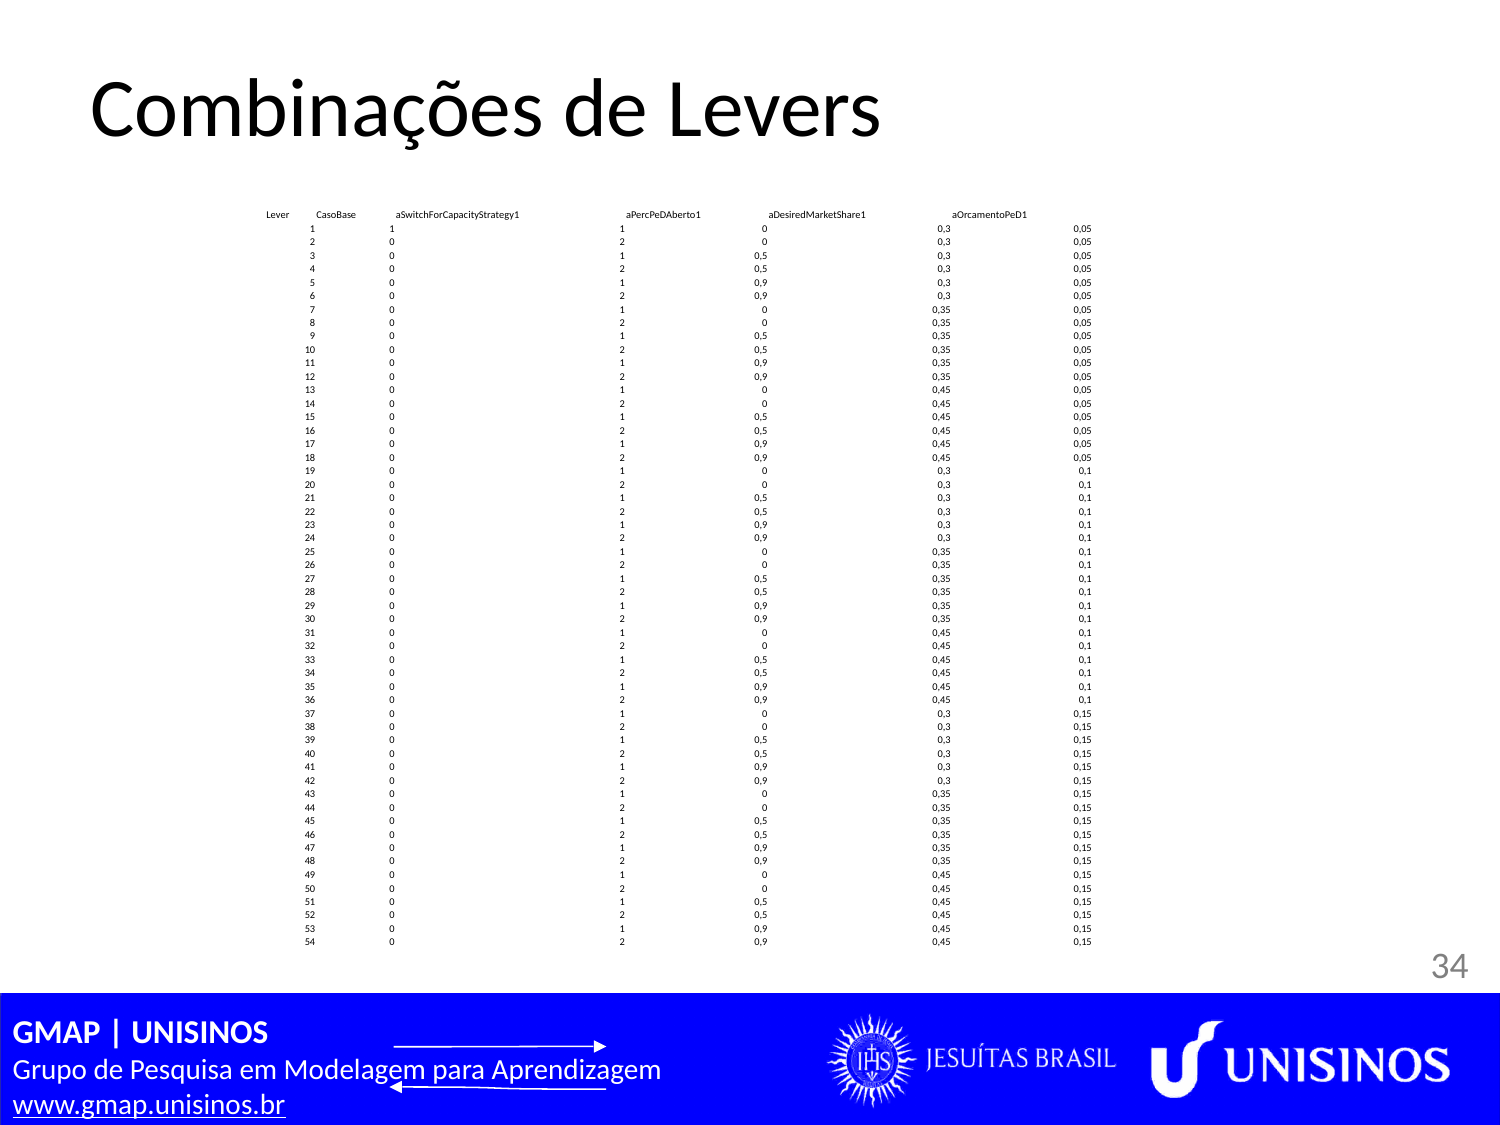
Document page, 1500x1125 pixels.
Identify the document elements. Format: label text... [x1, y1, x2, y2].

table_cell 0 [316, 854, 395, 868]
table_cell 0,05 [951, 222, 1092, 235]
table_cell 0,45 [768, 626, 951, 639]
table_cell 0 [316, 612, 395, 626]
table_cell 0 [625, 545, 768, 558]
table_cell 2 [395, 639, 625, 652]
table_cell 0 [316, 868, 395, 881]
table_cell 0,15 [951, 733, 1092, 747]
table_cell 2 [395, 316, 625, 329]
table_cell 0 [316, 935, 395, 949]
table_cell 0 [316, 599, 395, 612]
table_cell 2 [395, 262, 625, 275]
table_cell 0,9 [625, 518, 768, 531]
table_cell 1 [316, 222, 395, 235]
table_cell 0 [625, 464, 768, 477]
table_cell 0,5 [625, 410, 768, 424]
table_header CasoBase [316, 208, 395, 222]
table_cell 0,15 [951, 922, 1092, 935]
table_cell 0 [316, 343, 395, 356]
table_cell 0 [625, 706, 768, 720]
table_cell 10 [266, 343, 316, 356]
table_cell 0 [316, 747, 395, 760]
table_cell 0 [316, 437, 395, 450]
table_cell 2 [395, 450, 625, 464]
table_cell 29 [266, 599, 316, 612]
table_cell 1 [395, 652, 625, 666]
table_cell 4 [266, 262, 316, 275]
table_cell 0,3 [768, 235, 951, 249]
table_cell 2 [395, 720, 625, 733]
table_cell 0,1 [951, 531, 1092, 545]
table_cell 2 [395, 585, 625, 599]
table_cell 0 [316, 572, 395, 585]
table_cell 50 [266, 881, 316, 895]
table_cell 28 [266, 585, 316, 599]
table_cell 0,35 [768, 841, 951, 854]
table_cell 9 [266, 329, 316, 343]
table_cell 0,9 [625, 275, 768, 289]
table_header aDesiredMarketShare1 [768, 208, 951, 222]
table_cell 0,5 [625, 652, 768, 666]
table_cell 2 [395, 908, 625, 922]
table_cell 0,15 [951, 706, 1092, 720]
table_cell 2 [395, 801, 625, 814]
table_cell 0 [316, 491, 395, 504]
table_cell 1 [395, 760, 625, 774]
table_cell 0,15 [951, 895, 1092, 908]
table_cell 2 [395, 558, 625, 572]
table_cell 0,15 [951, 881, 1092, 895]
table_cell 0,05 [951, 424, 1092, 437]
table_cell 0 [316, 518, 395, 531]
table_cell 0,05 [951, 329, 1092, 343]
table_cell 0,5 [625, 666, 768, 679]
table_cell 0,35 [768, 854, 951, 868]
table_cell 0,15 [951, 841, 1092, 854]
table_cell 1 [395, 814, 625, 827]
table_cell 0 [316, 383, 395, 397]
table_cell 0,05 [951, 302, 1092, 316]
table_cell 0,45 [768, 383, 951, 397]
table_cell 23 [266, 518, 316, 531]
table_cell 0,05 [951, 397, 1092, 410]
table_cell 0,3 [768, 275, 951, 289]
table_cell 0,35 [768, 827, 951, 841]
table_cell 48 [266, 854, 316, 868]
table_cell 0 [316, 410, 395, 424]
table_cell 0,3 [768, 464, 951, 477]
table_cell 0 [316, 706, 395, 720]
table_cell 0 [316, 424, 395, 437]
table_cell 0 [625, 302, 768, 316]
table_cell 0,45 [768, 881, 951, 895]
table_cell 2 [395, 477, 625, 491]
table_cell 0,35 [768, 316, 951, 329]
table_cell 0,5 [625, 733, 768, 747]
table_cell 2 [395, 424, 625, 437]
table_cell 0,3 [768, 518, 951, 531]
table_cell 0,15 [951, 787, 1092, 801]
table_cell 0,05 [951, 275, 1092, 289]
table_cell 0 [316, 370, 395, 383]
table_cell 25 [266, 545, 316, 558]
table_cell 0,3 [768, 706, 951, 720]
table_cell 0,1 [951, 626, 1092, 639]
table_cell 51 [266, 895, 316, 908]
table_cell 0,9 [625, 356, 768, 370]
table_cell 13 [266, 383, 316, 397]
table_cell 0,3 [768, 289, 951, 302]
table_cell 0,1 [951, 558, 1092, 572]
table_cell 0,9 [625, 450, 768, 464]
table_cell 2 [395, 666, 625, 679]
table_cell 0,9 [625, 935, 768, 949]
table_cell 0,1 [951, 545, 1092, 558]
table_cell 0,5 [625, 895, 768, 908]
table_cell 2 [395, 774, 625, 787]
table_cell 1 [395, 437, 625, 450]
table_cell 0,1 [951, 639, 1092, 652]
table_cell 0,45 [768, 908, 951, 922]
table_cell 8 [266, 316, 316, 329]
table_header aOrcamentoPeD1 [951, 208, 1092, 222]
table_cell 0 [316, 760, 395, 774]
table_cell 2 [395, 504, 625, 518]
table_cell 0,9 [625, 289, 768, 302]
table_cell 35 [266, 679, 316, 693]
table_cell 0,35 [768, 302, 951, 316]
table_cell 0,3 [768, 504, 951, 518]
table_cell 0,1 [951, 666, 1092, 679]
table_cell 0,9 [625, 922, 768, 935]
table_cell 0 [625, 639, 768, 652]
table_cell 15 [266, 410, 316, 424]
table_cell 1 [395, 383, 625, 397]
table_cell 0 [316, 275, 395, 289]
table_cell 1 [395, 545, 625, 558]
table_cell 2 [395, 397, 625, 410]
table_cell 0,45 [768, 410, 951, 424]
table_cell 19 [266, 464, 316, 477]
title Combinações de Levers [75, 45, 1425, 161]
table_cell 1 [395, 841, 625, 854]
table_cell 0 [316, 558, 395, 572]
table_cell 0 [316, 774, 395, 787]
table_cell 0 [316, 666, 395, 679]
table_cell 1 [395, 895, 625, 908]
table_cell 0,45 [768, 397, 951, 410]
table_cell 0,45 [768, 895, 951, 908]
table_cell 0,15 [951, 747, 1092, 760]
table_cell 2 [395, 693, 625, 706]
table_cell 0,9 [625, 437, 768, 450]
table_cell 3 [266, 249, 316, 262]
table_cell 0,15 [951, 720, 1092, 733]
table_cell 0,9 [625, 612, 768, 626]
table_cell 45 [266, 814, 316, 827]
table_cell 0,5 [625, 827, 768, 841]
table_cell 18 [266, 450, 316, 464]
table_cell 0 [316, 801, 395, 814]
table_cell 0 [316, 787, 395, 801]
table_cell 0,1 [951, 599, 1092, 612]
table_cell 54 [266, 935, 316, 949]
table_cell 0,35 [768, 814, 951, 827]
table_cell 0,1 [951, 585, 1092, 599]
table_cell 1 [395, 249, 625, 262]
table_cell 0,15 [951, 935, 1092, 949]
table_cell 0,15 [951, 814, 1092, 827]
table_cell 0,35 [768, 572, 951, 585]
table_cell 0,45 [768, 666, 951, 679]
table_cell 0,1 [951, 679, 1092, 693]
table_cell 0,45 [768, 639, 951, 652]
table_cell 0 [316, 814, 395, 827]
table_cell 0 [316, 464, 395, 477]
table_cell 2 [266, 235, 316, 249]
table_cell 37 [266, 706, 316, 720]
table_cell 0 [625, 316, 768, 329]
table_cell 0,35 [768, 599, 951, 612]
table_cell 0,9 [625, 370, 768, 383]
table_cell 0,1 [951, 504, 1092, 518]
table_cell 0,9 [625, 693, 768, 706]
table_cell 7 [266, 302, 316, 316]
table_cell 0 [625, 626, 768, 639]
table_cell 0 [316, 827, 395, 841]
table_cell 21 [266, 491, 316, 504]
table_cell 32 [266, 639, 316, 652]
table_cell 0,5 [625, 908, 768, 922]
table_cell 1 [395, 787, 625, 801]
table_cell 41 [266, 760, 316, 774]
table_cell 0,3 [768, 733, 951, 747]
picture [0, 993, 1500, 1125]
table_cell 0,5 [625, 343, 768, 356]
table_cell 1 [395, 599, 625, 612]
table_cell 0 [316, 545, 395, 558]
table_header aPercPeDAberto1 [625, 208, 768, 222]
table_cell 2 [395, 854, 625, 868]
table_cell 1 [395, 868, 625, 881]
table_cell 1 [395, 356, 625, 370]
table_cell 0,05 [951, 235, 1092, 249]
table_cell 0,3 [768, 222, 951, 235]
table_cell 0,05 [951, 289, 1092, 302]
table_cell 53 [266, 922, 316, 935]
table_cell 40 [266, 747, 316, 760]
table_cell 0,05 [951, 370, 1092, 383]
table_cell 0 [316, 316, 395, 329]
table_cell 0,9 [625, 679, 768, 693]
table_cell 0,1 [951, 693, 1092, 706]
table_cell 6 [266, 289, 316, 302]
table_cell 0,05 [951, 262, 1092, 275]
table_cell 33 [266, 652, 316, 666]
table_cell 0,15 [951, 801, 1092, 814]
table_cell 0,3 [768, 720, 951, 733]
table_cell 0,05 [951, 410, 1092, 424]
table_cell 0,5 [625, 814, 768, 827]
table_cell 2 [395, 827, 625, 841]
table_cell 0,3 [768, 531, 951, 545]
table_cell 0,1 [951, 491, 1092, 504]
table_cell 14 [266, 397, 316, 410]
table_cell 0,5 [625, 572, 768, 585]
table_cell 0 [316, 720, 395, 733]
table_cell 0 [316, 329, 395, 343]
table_cell 0,35 [768, 545, 951, 558]
table_cell 0,35 [768, 787, 951, 801]
table_cell 0,3 [768, 760, 951, 774]
table_cell 0,5 [625, 504, 768, 518]
table_cell 2 [395, 370, 625, 383]
table_cell 0,1 [951, 477, 1092, 491]
table_cell 0,45 [768, 693, 951, 706]
table_cell 0,1 [951, 518, 1092, 531]
table_cell 0 [625, 558, 768, 572]
table_cell 0 [625, 801, 768, 814]
table_cell 0,5 [625, 585, 768, 599]
table_cell 0,3 [768, 262, 951, 275]
table_cell 2 [395, 531, 625, 545]
table_cell 0,45 [768, 868, 951, 881]
table_cell 0,5 [625, 262, 768, 275]
table_cell 2 [395, 935, 625, 949]
table_cell 44 [266, 801, 316, 814]
table_cell 0,9 [625, 599, 768, 612]
table_cell 0,35 [768, 612, 951, 626]
table_cell 2 [395, 747, 625, 760]
table_cell 1 [395, 626, 625, 639]
table_cell 27 [266, 572, 316, 585]
table_cell 0 [316, 504, 395, 518]
table_cell 2 [395, 612, 625, 626]
table_cell 42 [266, 774, 316, 787]
table_cell 0 [316, 693, 395, 706]
table_cell 47 [266, 841, 316, 854]
table_cell 43 [266, 787, 316, 801]
table_cell 11 [266, 356, 316, 370]
table_cell 1 [395, 302, 625, 316]
table_cell 20 [266, 477, 316, 491]
table_cell 0,35 [768, 585, 951, 599]
table_cell 0 [625, 868, 768, 881]
table_cell 0,45 [768, 679, 951, 693]
table_cell 0 [316, 249, 395, 262]
table_cell 0 [625, 787, 768, 801]
table_cell 0 [316, 235, 395, 249]
table_cell 0 [316, 585, 395, 599]
table_cell 0,15 [951, 827, 1092, 841]
table_cell 0,35 [768, 801, 951, 814]
table_cell 34 [266, 666, 316, 679]
table_cell 0,45 [768, 450, 951, 464]
table_cell 0 [316, 262, 395, 275]
table_cell 0,45 [768, 922, 951, 935]
table_cell 17 [266, 437, 316, 450]
table_cell 22 [266, 504, 316, 518]
table_cell 0 [625, 222, 768, 235]
table_cell 1 [395, 491, 625, 504]
table_cell 2 [395, 235, 625, 249]
table_cell 0 [316, 733, 395, 747]
table_cell 0 [316, 908, 395, 922]
table_cell 0 [316, 450, 395, 464]
table_cell 24 [266, 531, 316, 545]
table_cell 0,45 [768, 652, 951, 666]
table_cell 0,35 [768, 558, 951, 572]
table_cell 0,9 [625, 841, 768, 854]
table_cell 0,15 [951, 774, 1092, 787]
table_cell 0 [316, 626, 395, 639]
table_cell 1 [395, 329, 625, 343]
table_cell 0 [625, 235, 768, 249]
table_cell 0,05 [951, 249, 1092, 262]
table_cell 2 [395, 881, 625, 895]
table_cell 0,5 [625, 249, 768, 262]
table_cell 46 [266, 827, 316, 841]
table_cell 0 [316, 922, 395, 935]
table_header aSwitchForCapacityStrategy1 [395, 208, 625, 222]
table_cell 1 [395, 733, 625, 747]
table_cell 0 [316, 289, 395, 302]
table_cell 0,1 [951, 612, 1092, 626]
table_cell 12 [266, 370, 316, 383]
table_cell 0,15 [951, 854, 1092, 868]
table_cell 0 [625, 397, 768, 410]
table_cell 1 [395, 679, 625, 693]
table_cell 2 [395, 289, 625, 302]
table_cell 0 [316, 356, 395, 370]
table_cell 0 [316, 397, 395, 410]
table_cell 0,15 [951, 868, 1092, 881]
table_cell 1 [266, 222, 316, 235]
table_cell 0,1 [951, 464, 1092, 477]
table_cell 0 [316, 895, 395, 908]
table_cell 5 [266, 275, 316, 289]
table_cell 0,3 [768, 774, 951, 787]
table_cell 30 [266, 612, 316, 626]
table_cell 0,35 [768, 356, 951, 370]
table_cell 0 [625, 477, 768, 491]
table_cell 0,1 [951, 572, 1092, 585]
table_cell 0 [316, 881, 395, 895]
table_cell 0,5 [625, 747, 768, 760]
table_cell 0 [316, 531, 395, 545]
table_cell 0,3 [768, 491, 951, 504]
table_cell 36 [266, 693, 316, 706]
table_cell 1 [395, 572, 625, 585]
table_cell 0,45 [768, 935, 951, 949]
table_cell 0 [316, 679, 395, 693]
table_cell 0 [625, 881, 768, 895]
table_cell 0,9 [625, 774, 768, 787]
table_cell 0,05 [951, 356, 1092, 370]
table_cell 0,9 [625, 760, 768, 774]
table_cell 0 [625, 720, 768, 733]
table_cell 0,3 [768, 249, 951, 262]
table_cell 1 [395, 706, 625, 720]
table_cell 39 [266, 733, 316, 747]
table_cell 26 [266, 558, 316, 572]
table_cell 0,5 [625, 329, 768, 343]
table_cell 0,05 [951, 316, 1092, 329]
table_cell 0 [316, 841, 395, 854]
table_cell 0,35 [768, 343, 951, 356]
table_cell 0,05 [951, 383, 1092, 397]
table_cell 1 [395, 922, 625, 935]
table_cell 38 [266, 720, 316, 733]
table_cell 0 [316, 639, 395, 652]
table_cell 0,05 [951, 437, 1092, 450]
table_cell 0 [625, 383, 768, 397]
table_cell 0,35 [768, 329, 951, 343]
table_cell 0,45 [768, 437, 951, 450]
table_cell 0,05 [951, 450, 1092, 464]
table_cell 0,5 [625, 491, 768, 504]
table_cell 0,05 [951, 343, 1092, 356]
table_cell 0,5 [625, 424, 768, 437]
table_cell 0,9 [625, 531, 768, 545]
table_cell 0,9 [625, 854, 768, 868]
table_cell 0,3 [768, 747, 951, 760]
table_cell 1 [395, 464, 625, 477]
table_cell 0,45 [768, 424, 951, 437]
table_cell 0 [316, 477, 395, 491]
table_header Lever [266, 208, 316, 222]
table_cell 49 [266, 868, 316, 881]
table_cell 2 [395, 343, 625, 356]
table_cell 1 [395, 222, 625, 235]
table_cell 1 [395, 275, 625, 289]
table_cell 1 [395, 410, 625, 424]
table_cell 0 [316, 652, 395, 666]
table_cell 0,3 [768, 477, 951, 491]
table_cell 16 [266, 424, 316, 437]
table_cell 52 [266, 908, 316, 922]
table_cell 0,35 [768, 370, 951, 383]
table_cell 1 [395, 518, 625, 531]
table_cell 0 [316, 302, 395, 316]
table_cell 0,15 [951, 908, 1092, 922]
table_cell 0,1 [951, 652, 1092, 666]
table_cell 31 [266, 626, 316, 639]
table_cell 0,15 [951, 760, 1092, 774]
